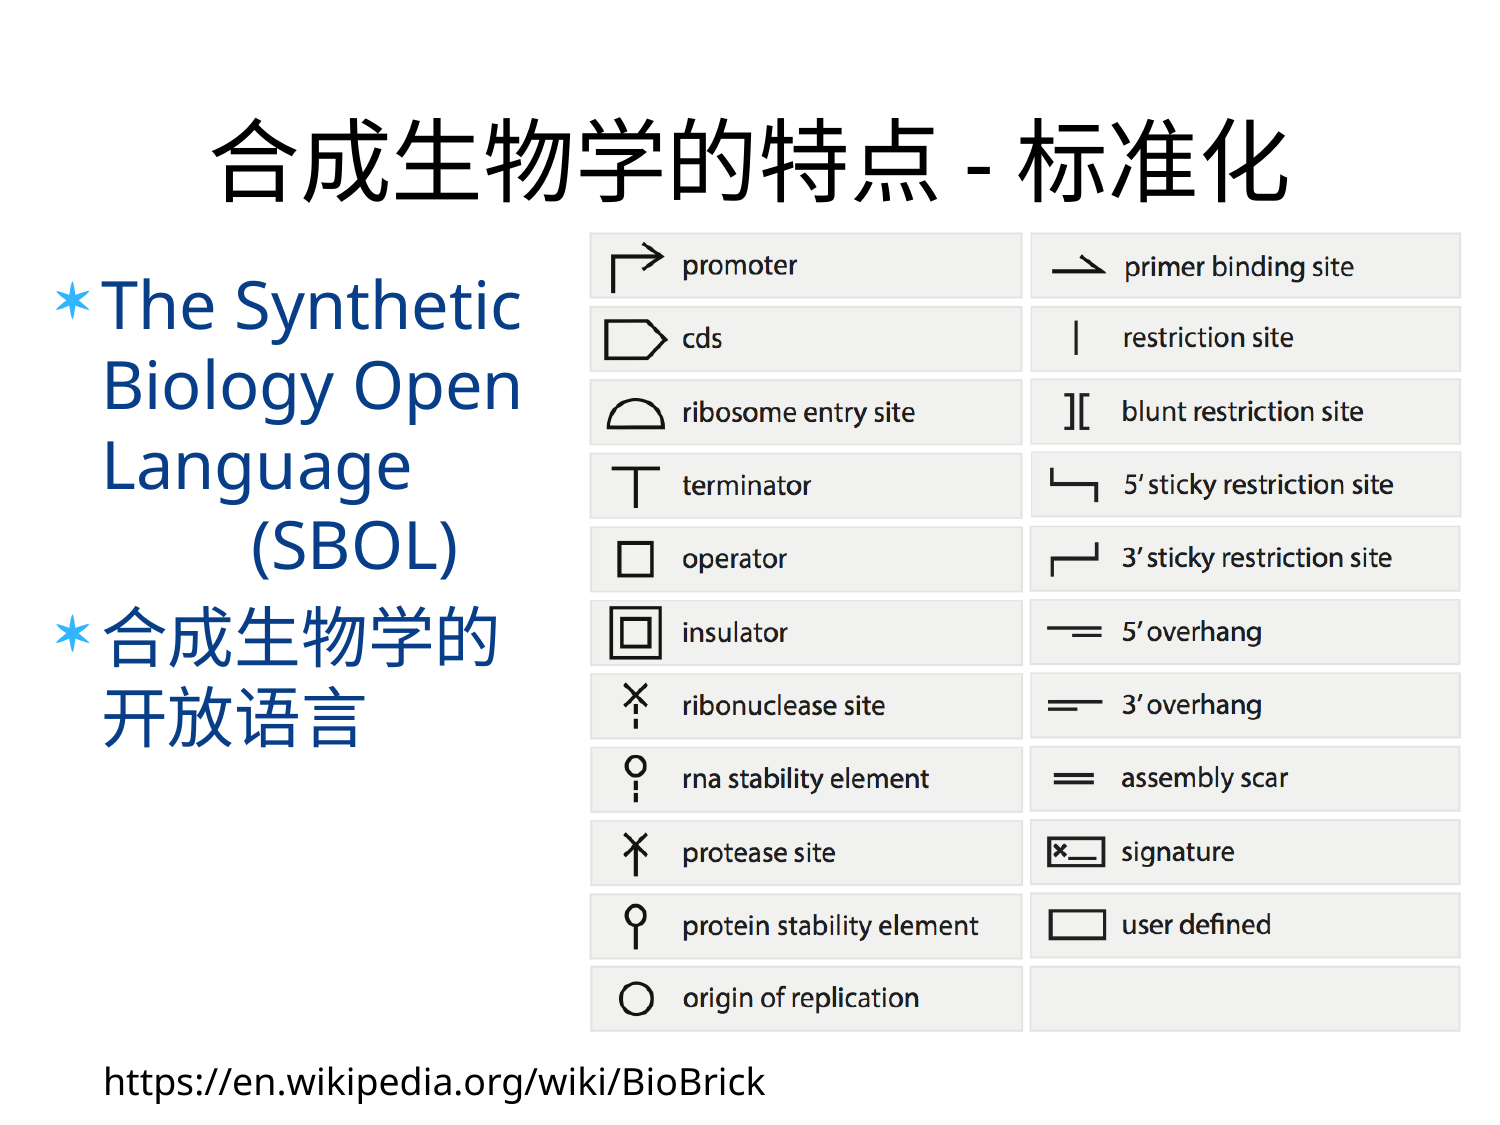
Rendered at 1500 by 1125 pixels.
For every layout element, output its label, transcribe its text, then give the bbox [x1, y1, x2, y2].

list The Synthetic Biology Open Language (SBOL) 合成生物学的开放语言 [41, 255, 555, 976]
title 合成生物学的特点-标准化 [75, 55, 1425, 261]
text_box https://en.wikipedia.org/wiki/BioBrick [88, 1050, 1247, 1111]
picture [572, 223, 1476, 1051]
